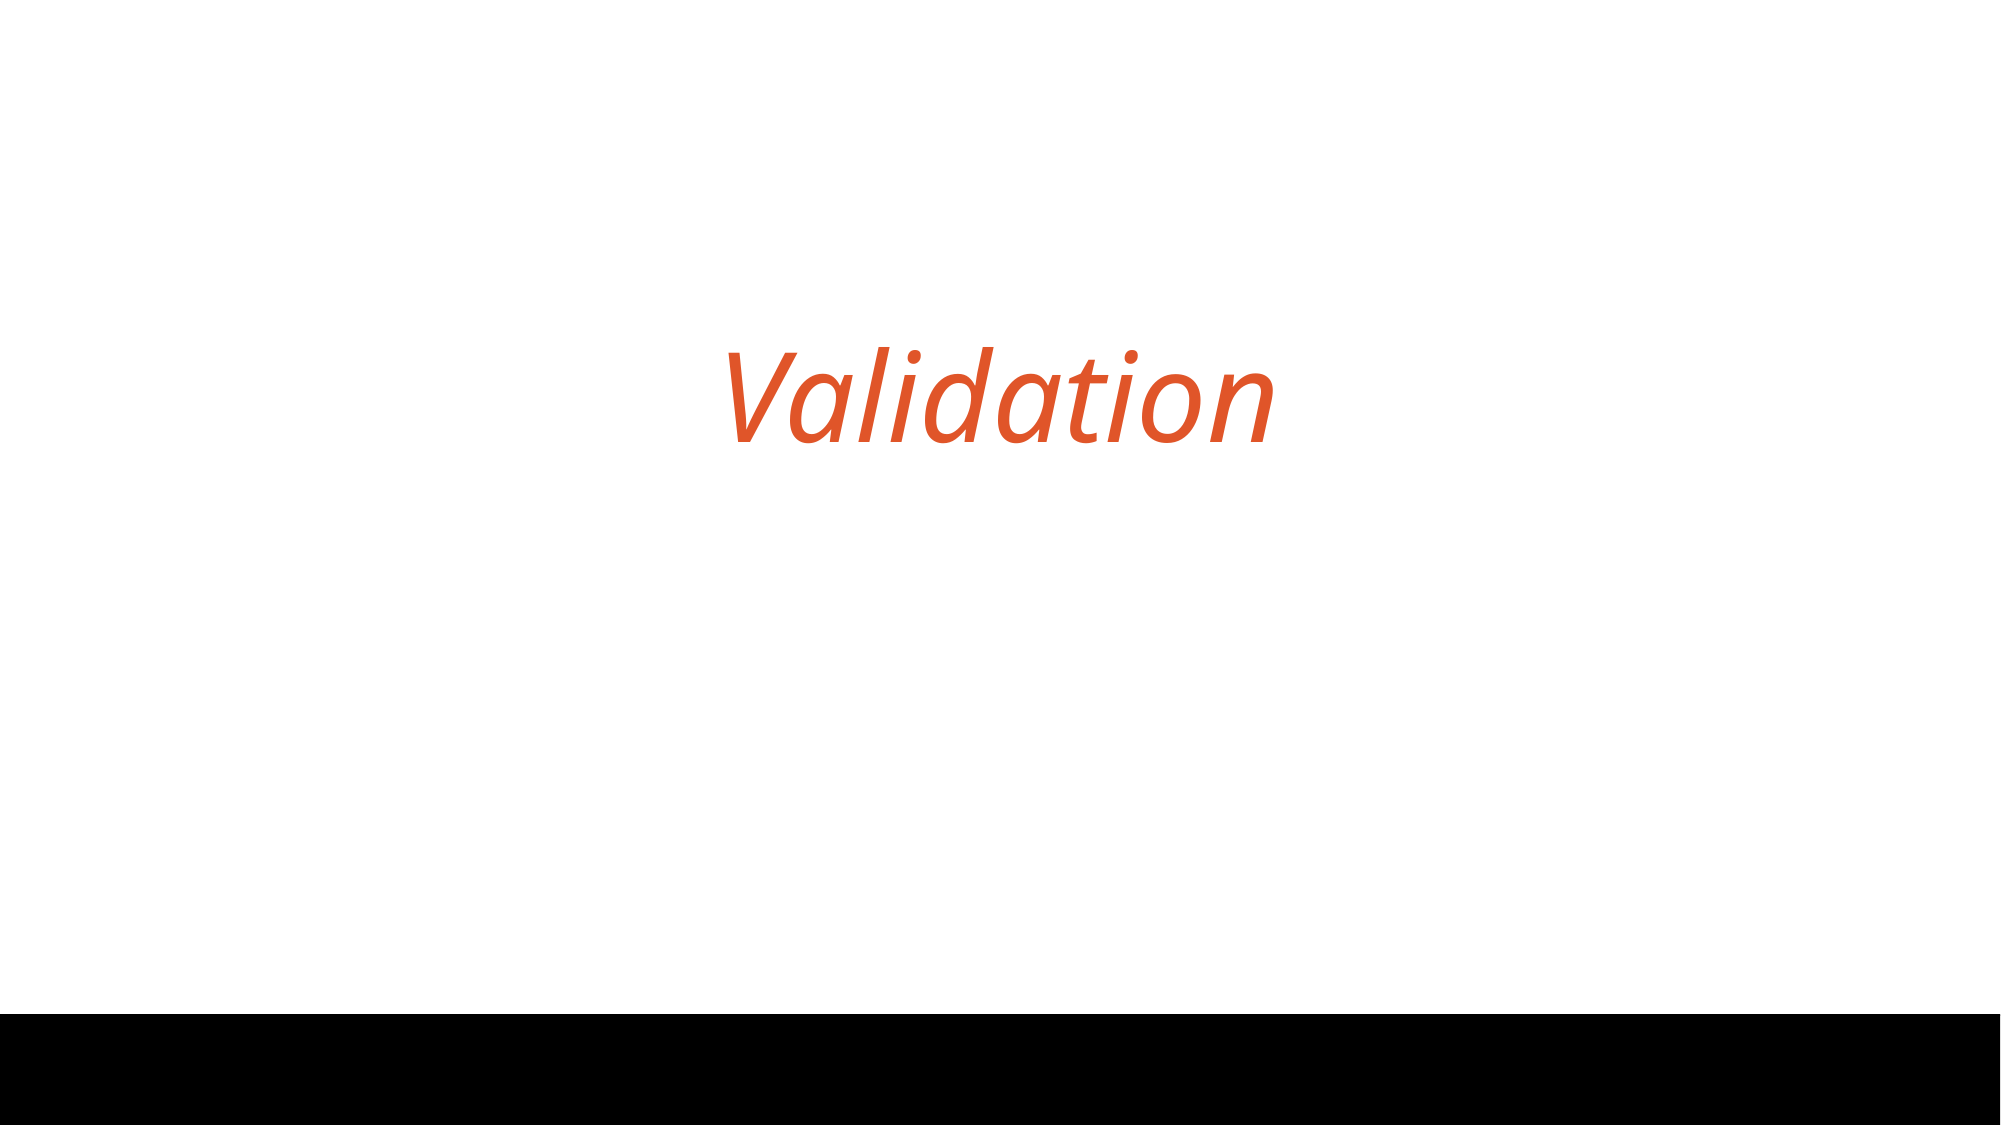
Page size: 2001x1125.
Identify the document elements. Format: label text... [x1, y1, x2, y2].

title Validation [136, 55, 1862, 749]
